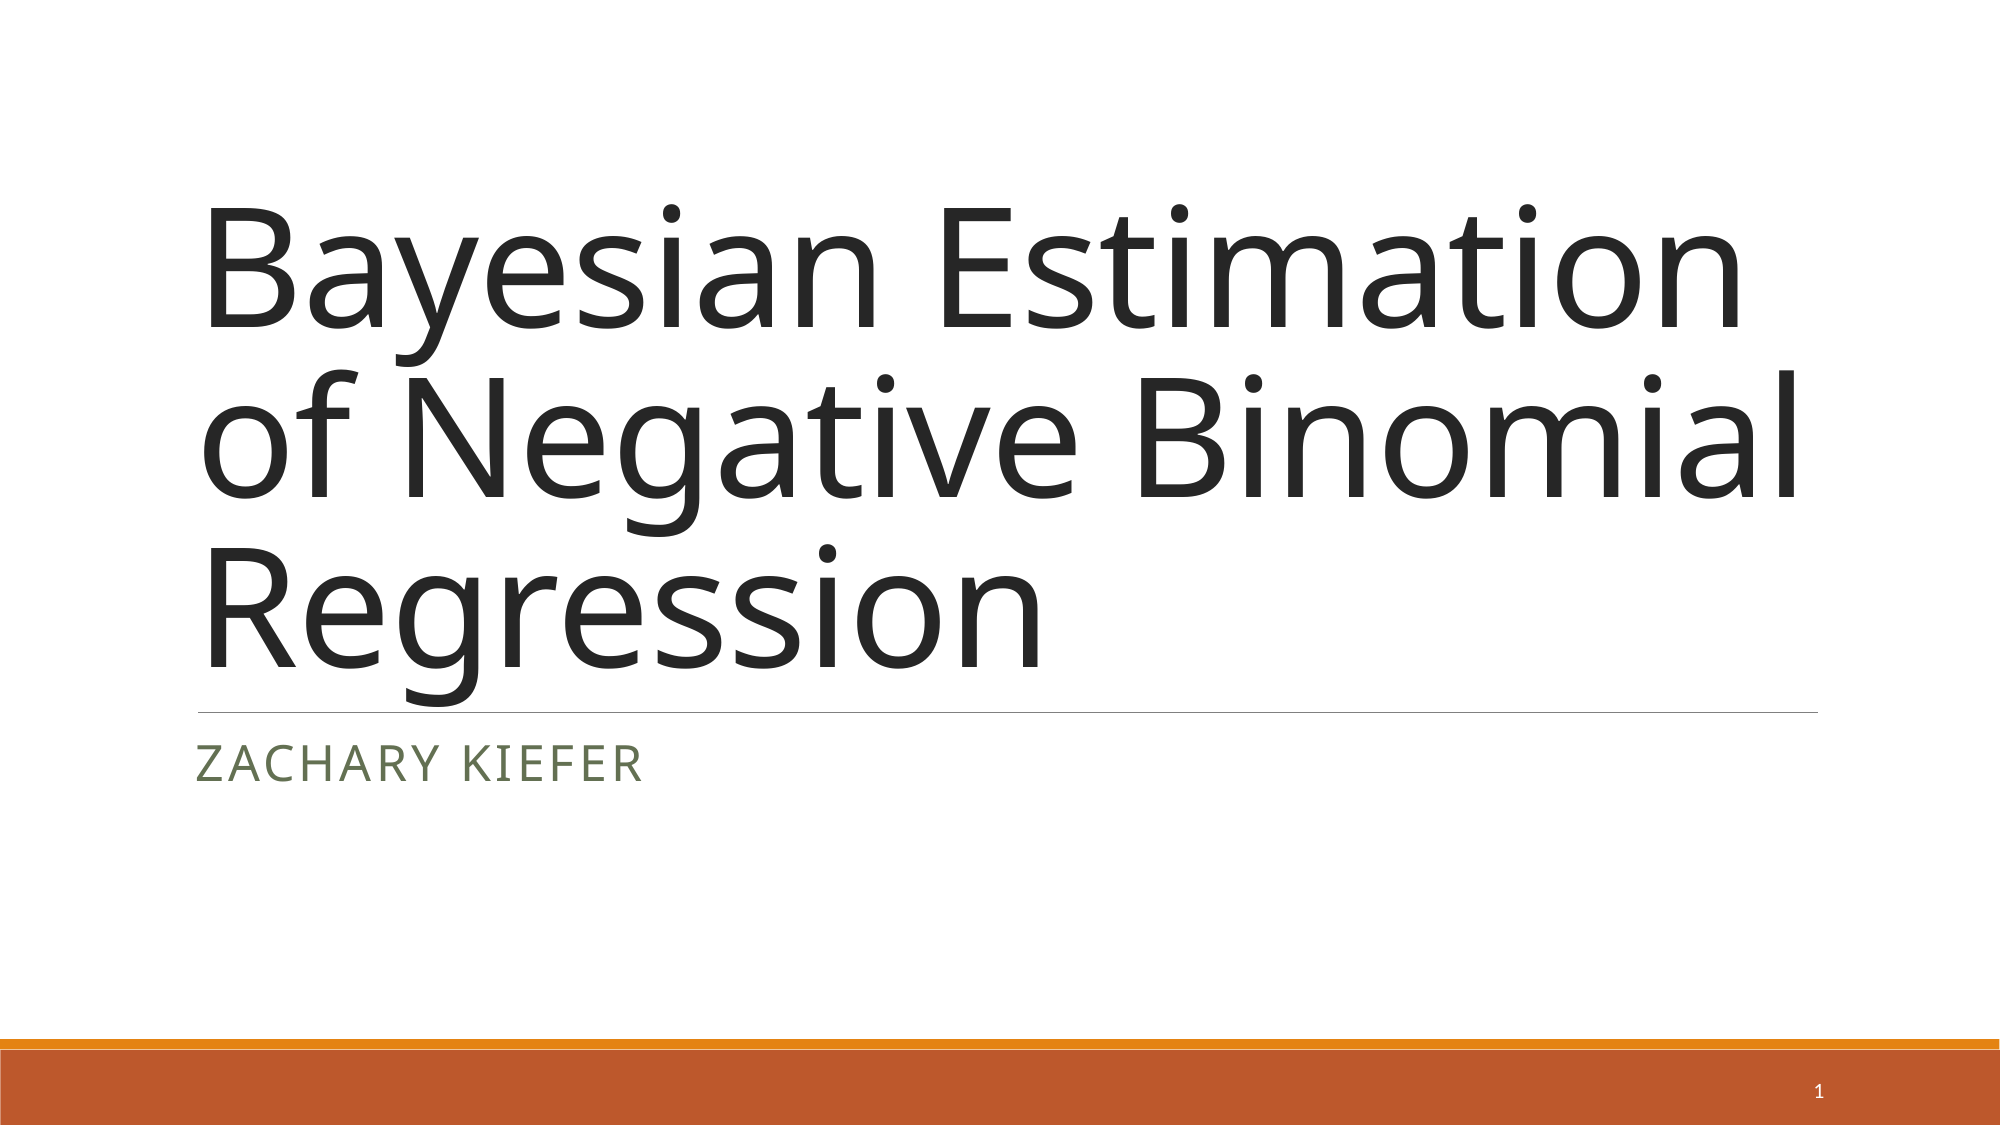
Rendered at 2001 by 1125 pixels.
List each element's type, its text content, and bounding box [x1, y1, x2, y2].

slide_number 1 [1624, 1059, 1840, 1120]
title Bayesian Estimation of Negative Binomial Regression [180, 124, 1830, 710]
subtitle Zachary Kiefer [180, 730, 1831, 919]
